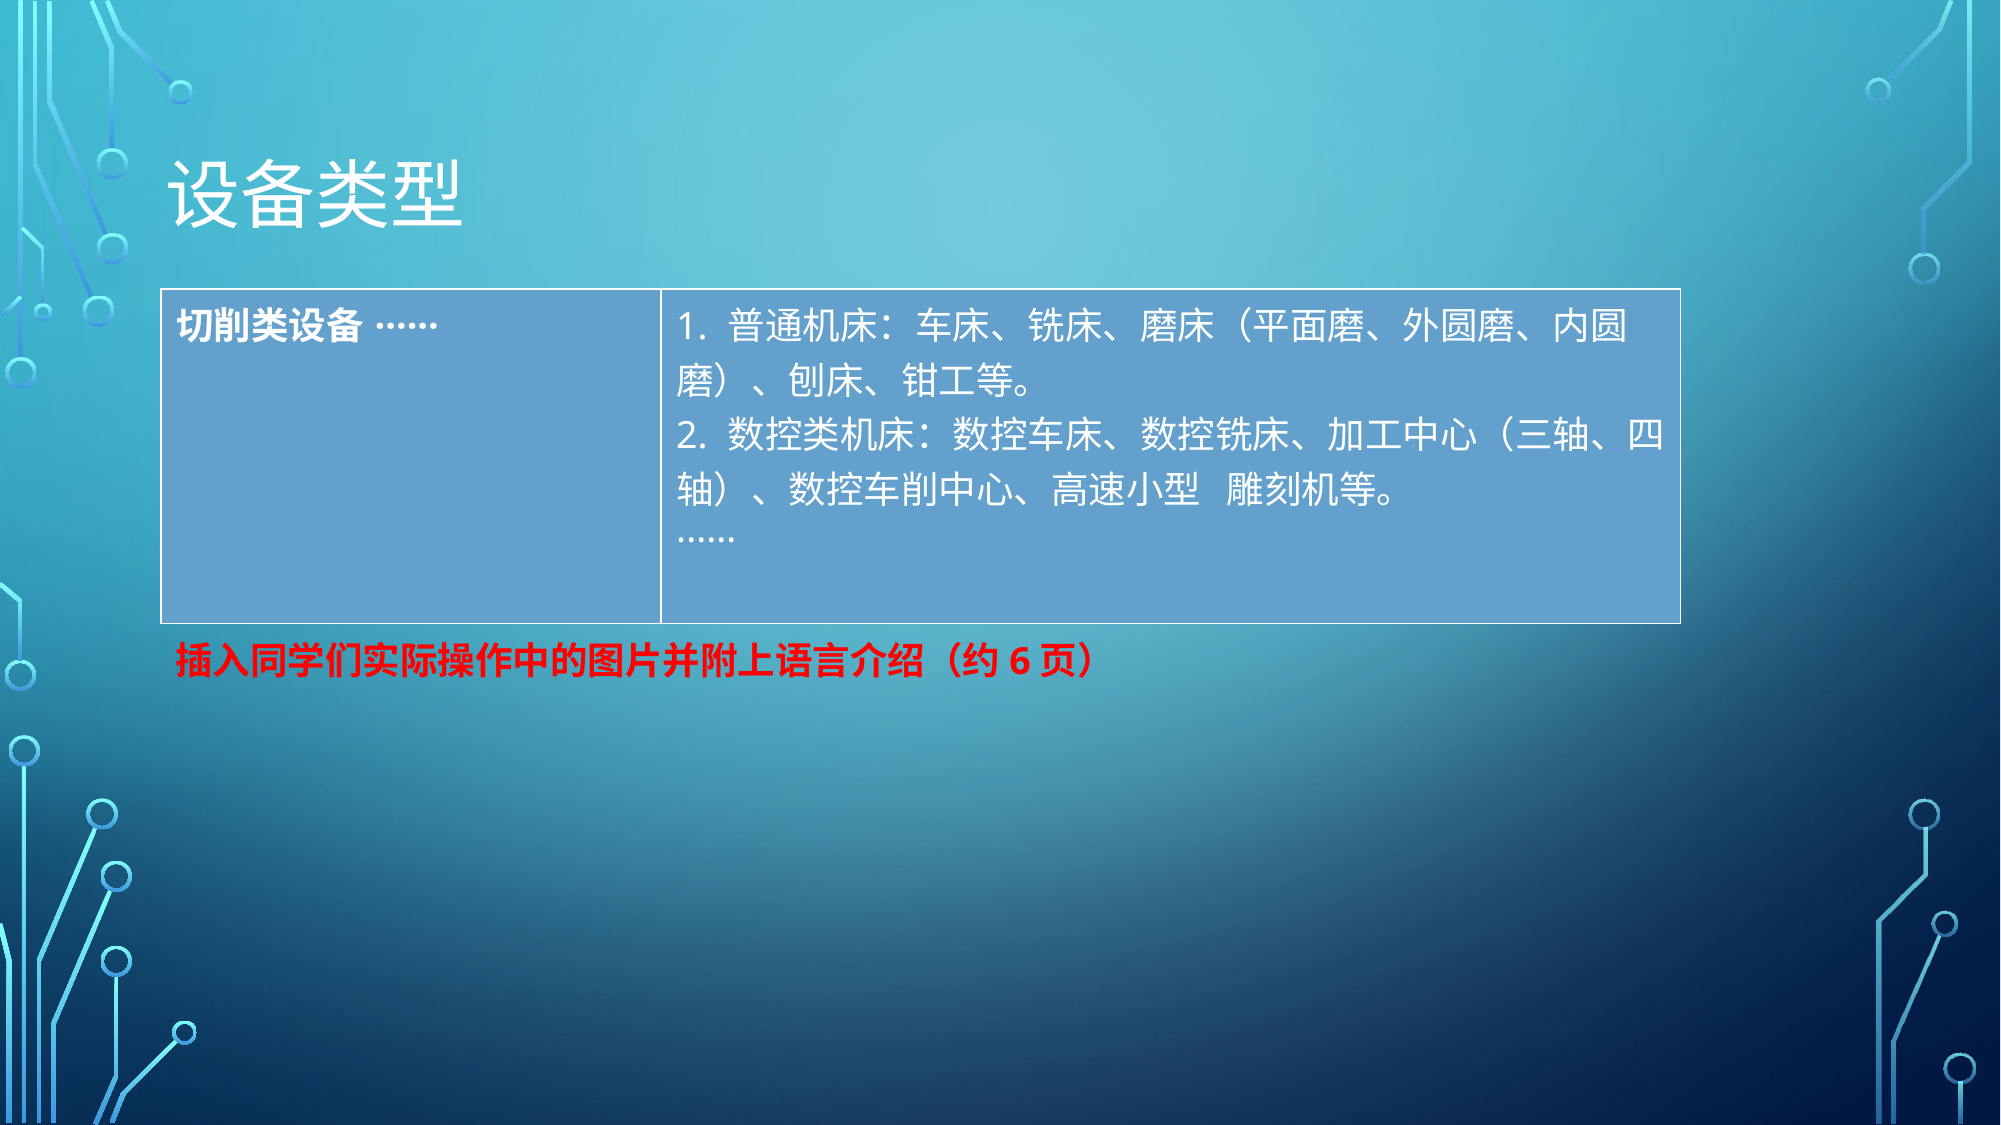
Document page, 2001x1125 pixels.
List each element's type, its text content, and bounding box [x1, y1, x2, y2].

table_header 切削类设备······ [162, 290, 660, 623]
text_box 设备类型 [150, 140, 601, 246]
table_header 1. 普通机床：车床、铣床、磨床（平面磨、外圆磨、内圆磨）、刨床、钳工等。 2. 数控类机床：数控车床、数控铣床、加工中心（三轴、四轴）、数控车削中心、高速小型 雕刻机等。 ······ [662, 290, 1680, 623]
text_box 插入同学们实际操作中的图片并附上语言介绍（约6页） [160, 629, 1247, 690]
